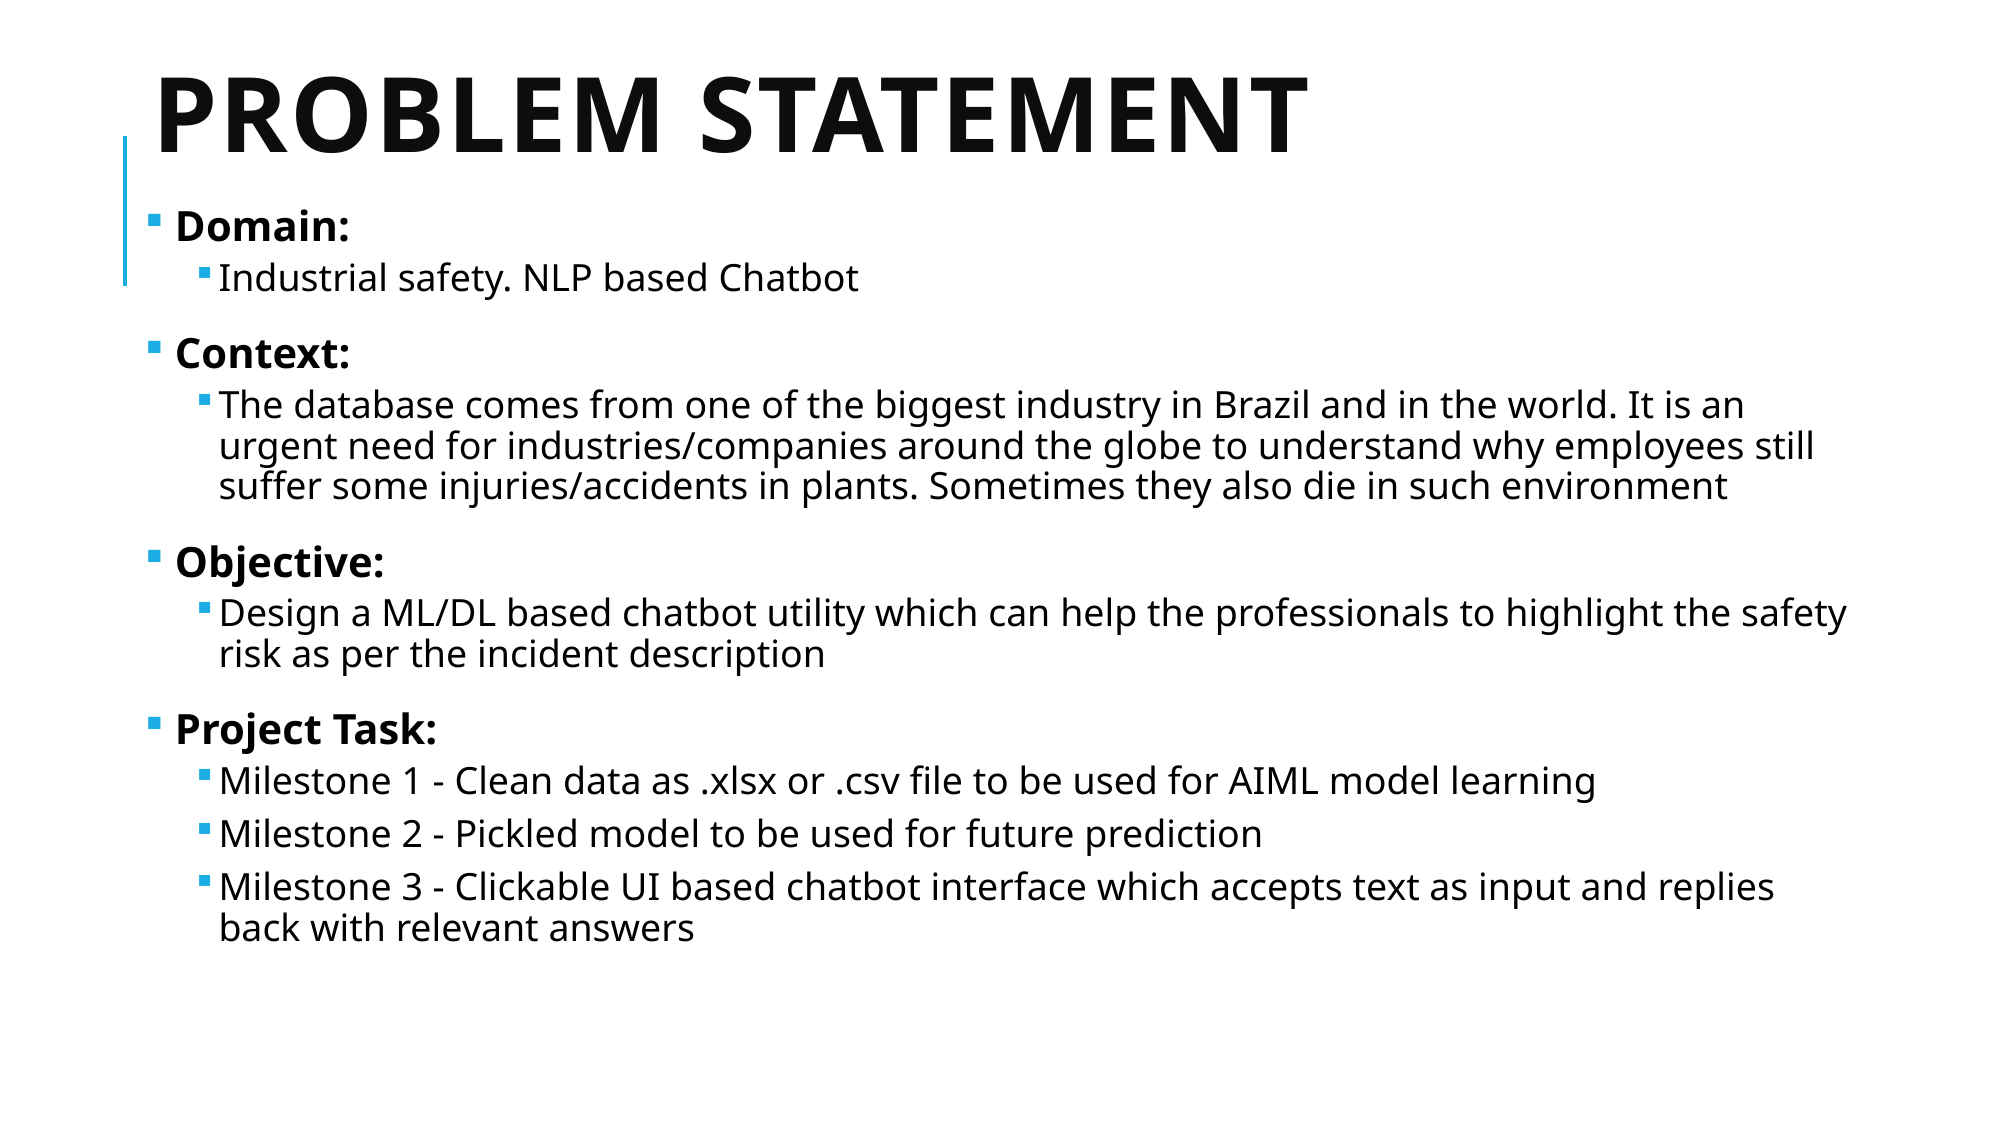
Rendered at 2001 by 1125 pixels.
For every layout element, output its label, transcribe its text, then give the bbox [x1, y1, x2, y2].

title problem statement [137, 59, 1863, 185]
list Domain: Industrial safety. NLP based Chatbot Context: The database comes from one of the biggest industry in Brazil and in the world. It is an urgent need for industries/companies around the globe to understand why employees still suffer some injuries/accidents in plants. Sometimes they also die in such environment Objective: Design a ML/DL based chatbot utility which can help the professionals to highlight the safety risk as per the incident description Project Task: Milestone 1 - Clean data as .xlsx or .csv file to be used for AIML model learning Milestone 2 - Pickled model to be used for future prediction Milestone 3 - Clickable UI based chatbot interface which accepts text as input and replies back with relevant answers [137, 198, 1863, 1014]
